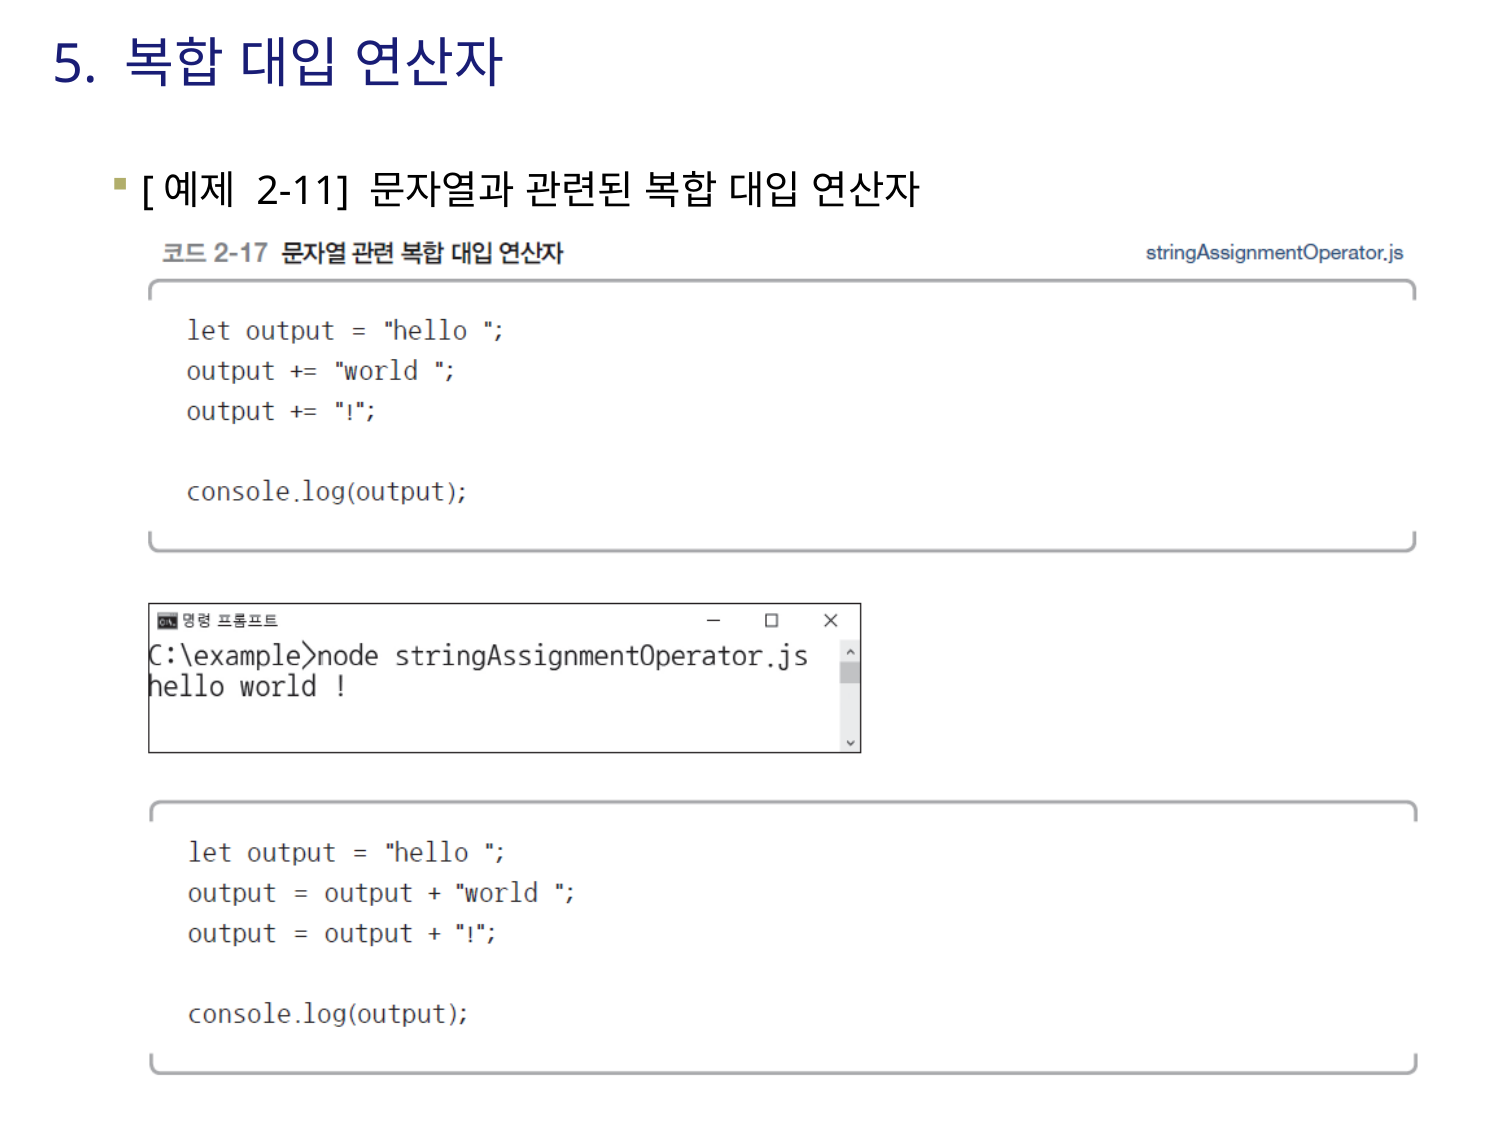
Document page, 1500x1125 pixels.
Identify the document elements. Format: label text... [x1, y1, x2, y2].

picture [147, 240, 1419, 757]
list [예제 2-11] 문자열과 관련된 복합 대입 연산자 [37, 152, 1463, 1091]
title 5. 복합 대입 연산자 [37, 13, 1278, 109]
picture [147, 798, 1419, 1079]
